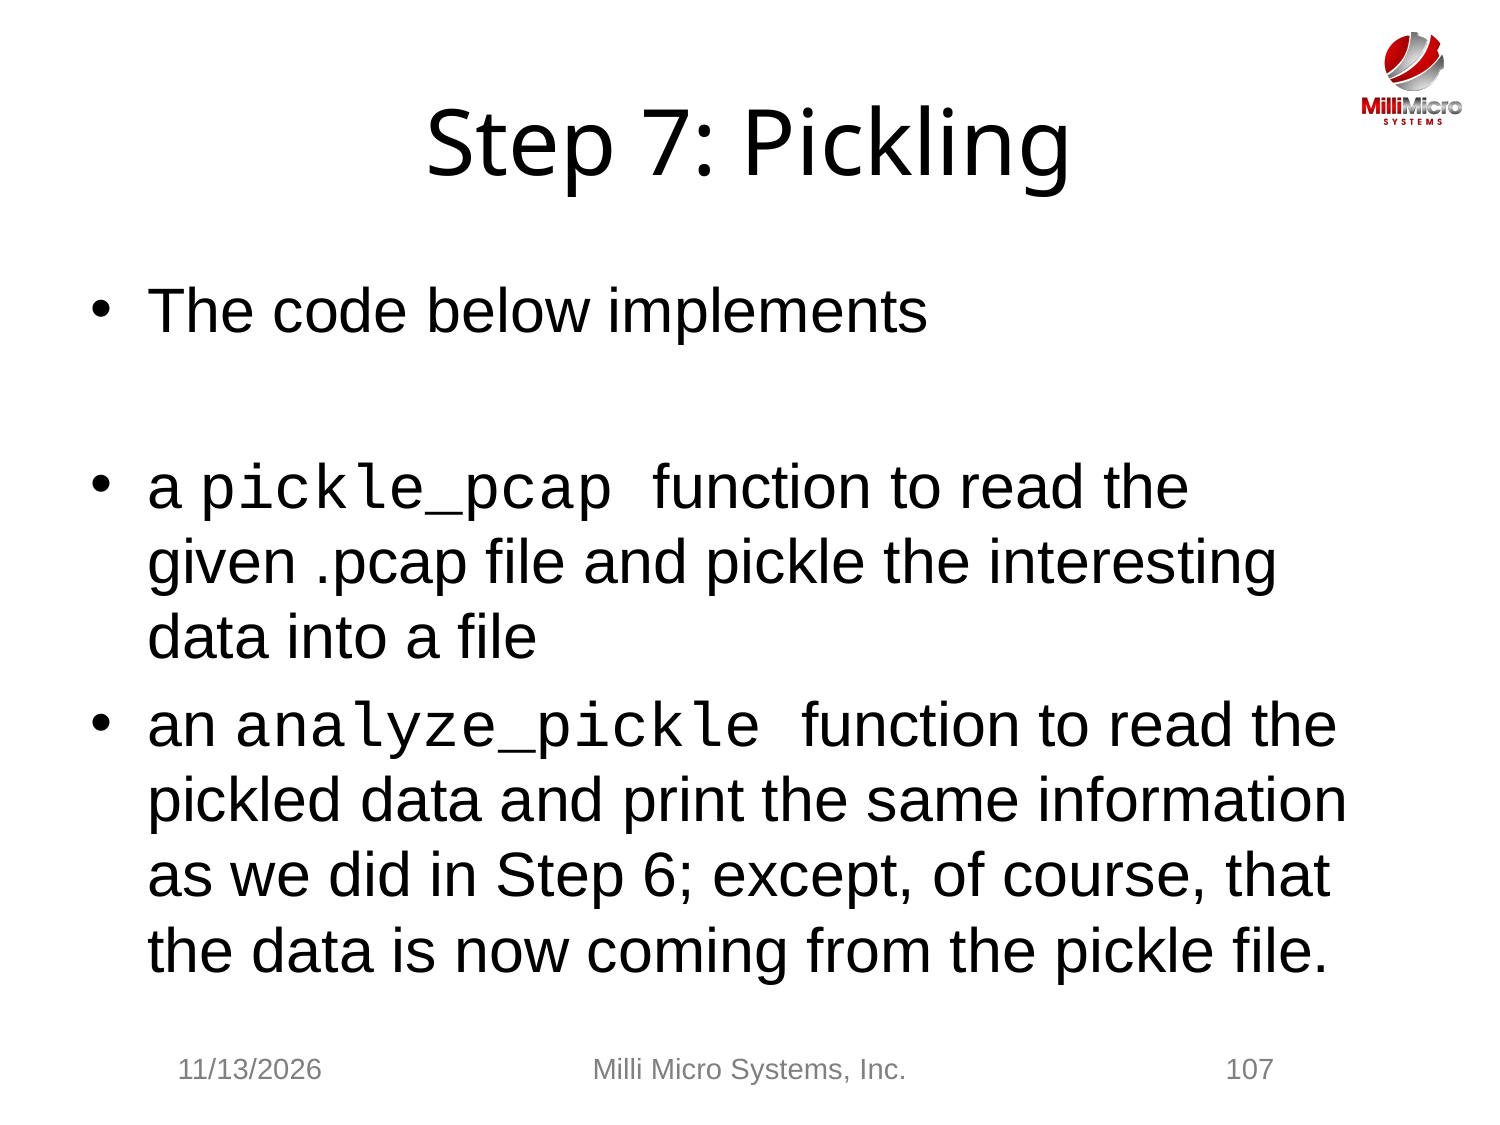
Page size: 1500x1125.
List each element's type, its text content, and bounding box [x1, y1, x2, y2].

slide_number 107 [1074, 1042, 1425, 1103]
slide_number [75, 1042, 425, 1103]
footer Milli Micro Systems, Inc. [512, 1042, 988, 1103]
picture [1362, 32, 1462, 125]
title Step 7: Pickling [75, 45, 1425, 233]
list The code below implements a pickle_pcap function to read the given .pcap file and pickle the interesting data into a file an analyze_pickle function to read the pickled data and print the same information as we did in Step 6; except, of course, that the data is now coming from the pickle file. [75, 262, 1425, 1005]
